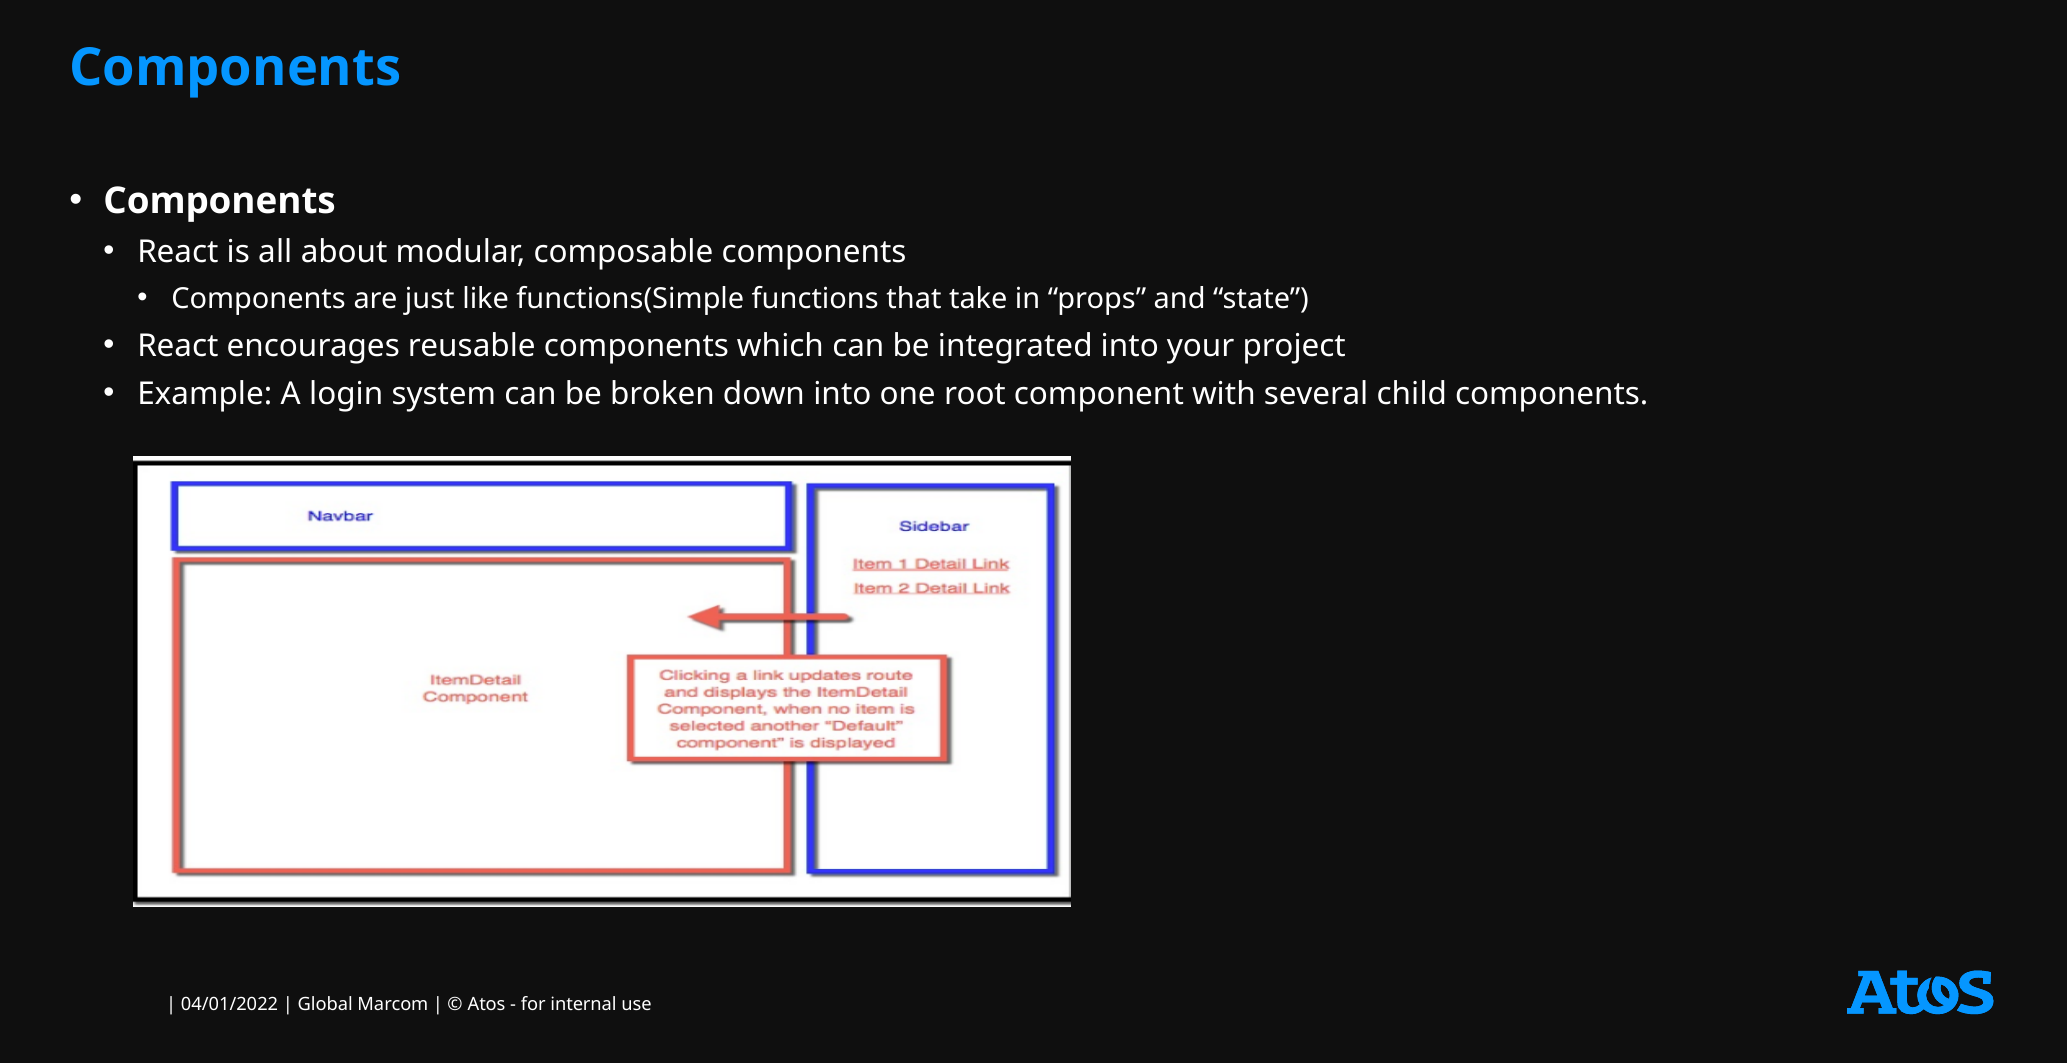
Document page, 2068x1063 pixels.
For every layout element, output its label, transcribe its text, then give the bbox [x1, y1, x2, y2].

title Components [54, 25, 1993, 175]
list Components React is all about modular, composable components Components are just like functions(Simple functions that take in “props” and “state”) React encourages reusable components which can be integrated into your project Example: A login system can be broken down into one root component with several child components. [54, 175, 1993, 945]
picture [133, 456, 1071, 907]
